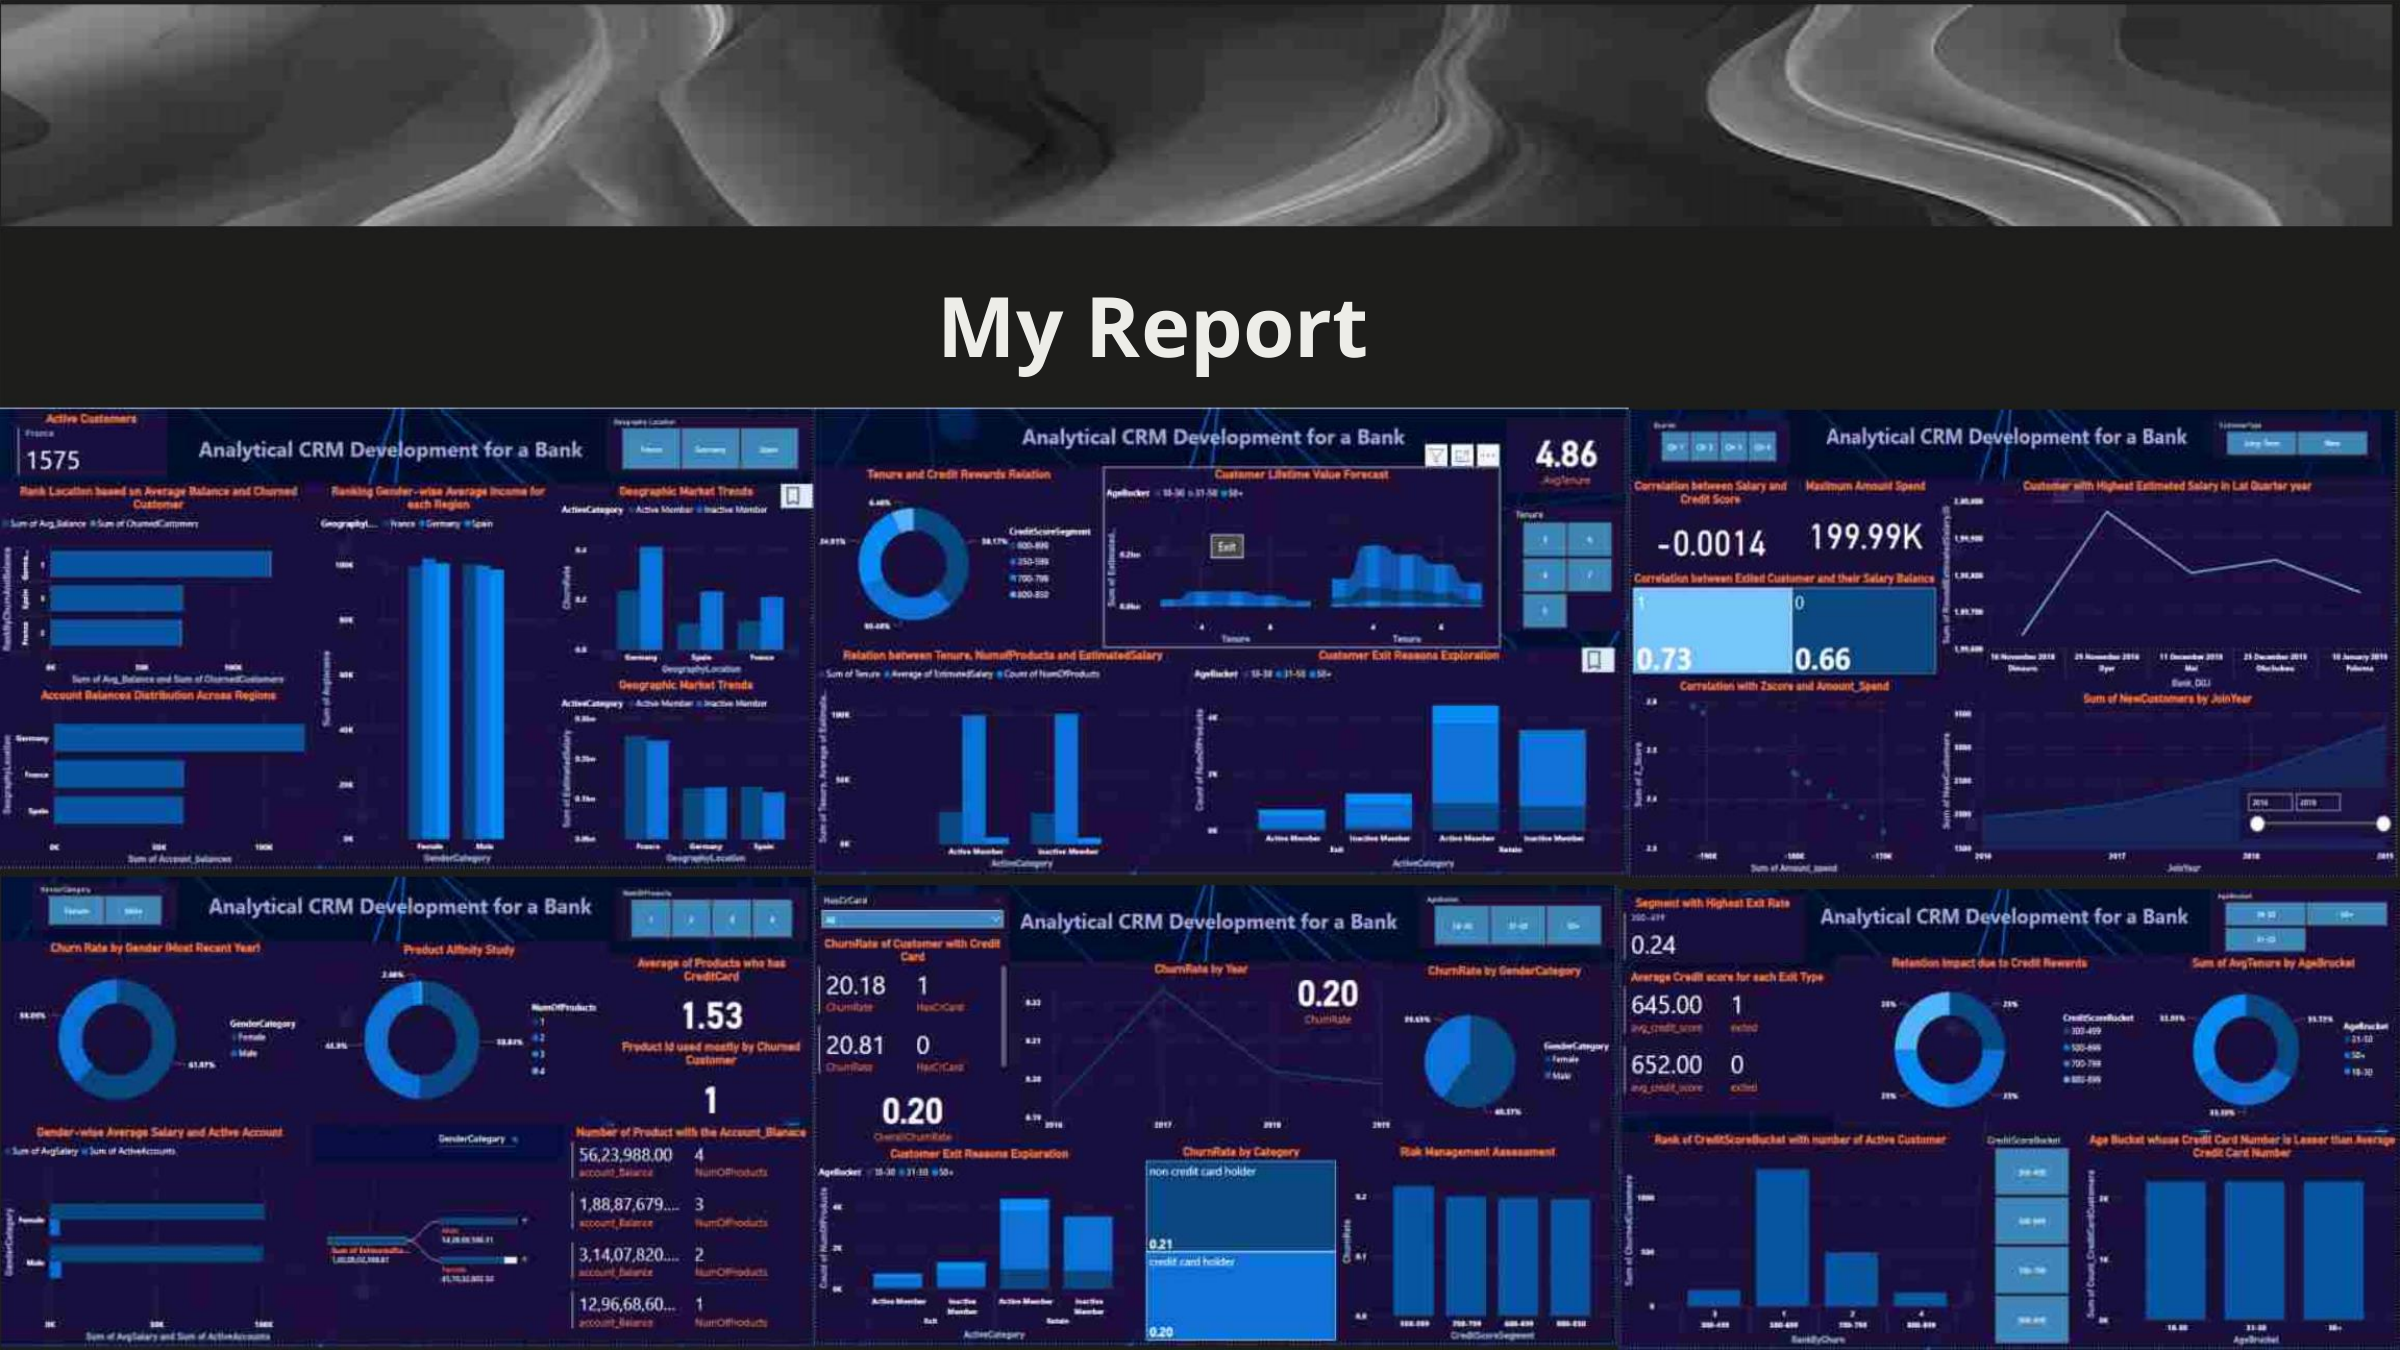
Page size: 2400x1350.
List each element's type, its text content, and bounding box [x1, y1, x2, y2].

text_box My Report [937, 272, 1408, 375]
text_box [0, 0, 2400, 1350]
